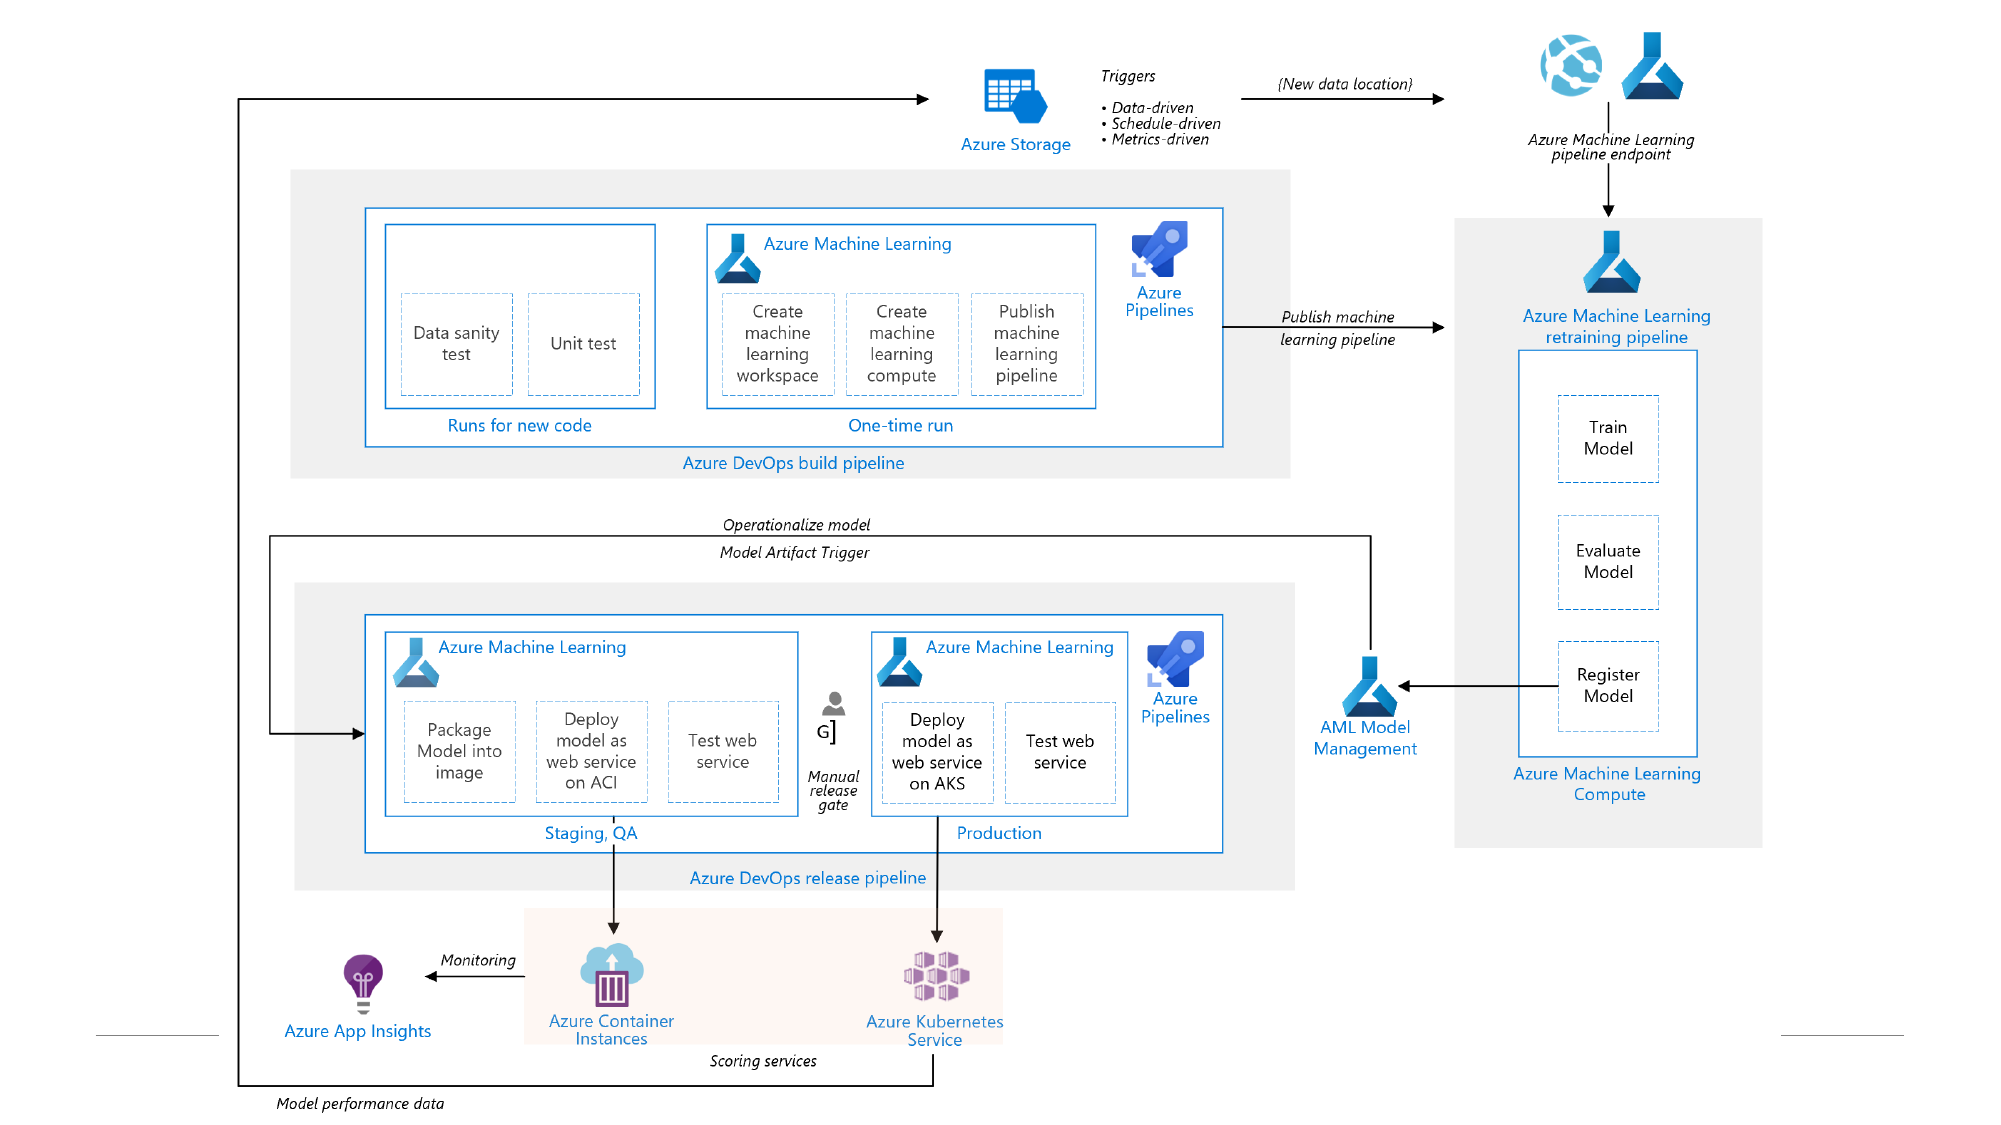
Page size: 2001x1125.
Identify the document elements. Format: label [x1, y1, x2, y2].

picture [219, 0, 1781, 1125]
